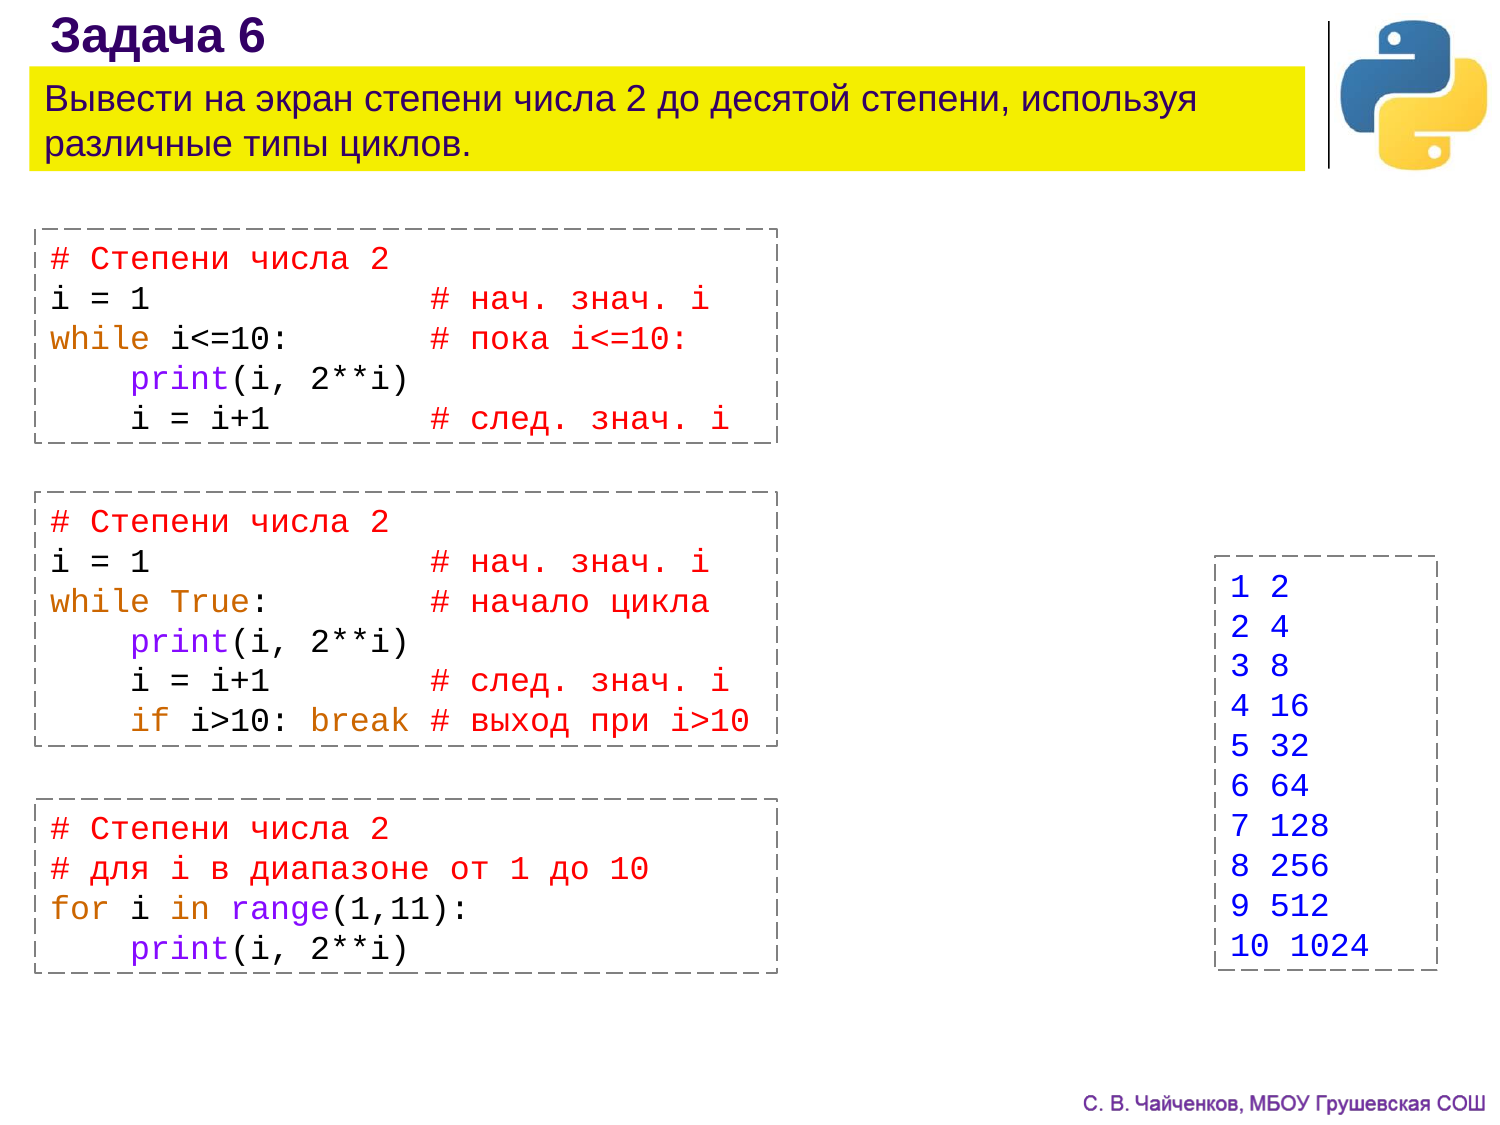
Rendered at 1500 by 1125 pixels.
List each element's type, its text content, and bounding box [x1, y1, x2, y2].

text_box # Степени числа 2 # для i в диапазоне от 1 до 10 for i in range(1,11): print(i, 2**i) [35, 798, 777, 974]
picture [1057, 1082, 1500, 1125]
text_box # Степени числа 2 i = 1 # нач. знач. i while i<=10: # пока i<=10: print(i, 2**i) i = i+1 # след. знач. i [35, 228, 777, 444]
text_box 1 2 2 4 3 8 4 16 5 32 6 64 7 128 8 256 9 512 10 1024 [1215, 556, 1437, 971]
text_box Задача 6 [35, 0, 1273, 66]
text_box Вывести на экран степени числа 2 до десятой степени, используя различные типы циклов. [29, 66, 1306, 172]
picture [1334, 13, 1492, 179]
text_box # Степени числа 2 i = 1 # нач. знач. i while True: # начало цикла print(i, 2**i) i = i+1 # след. знач. i if i>10: break # выход при i>10 [35, 491, 777, 746]
